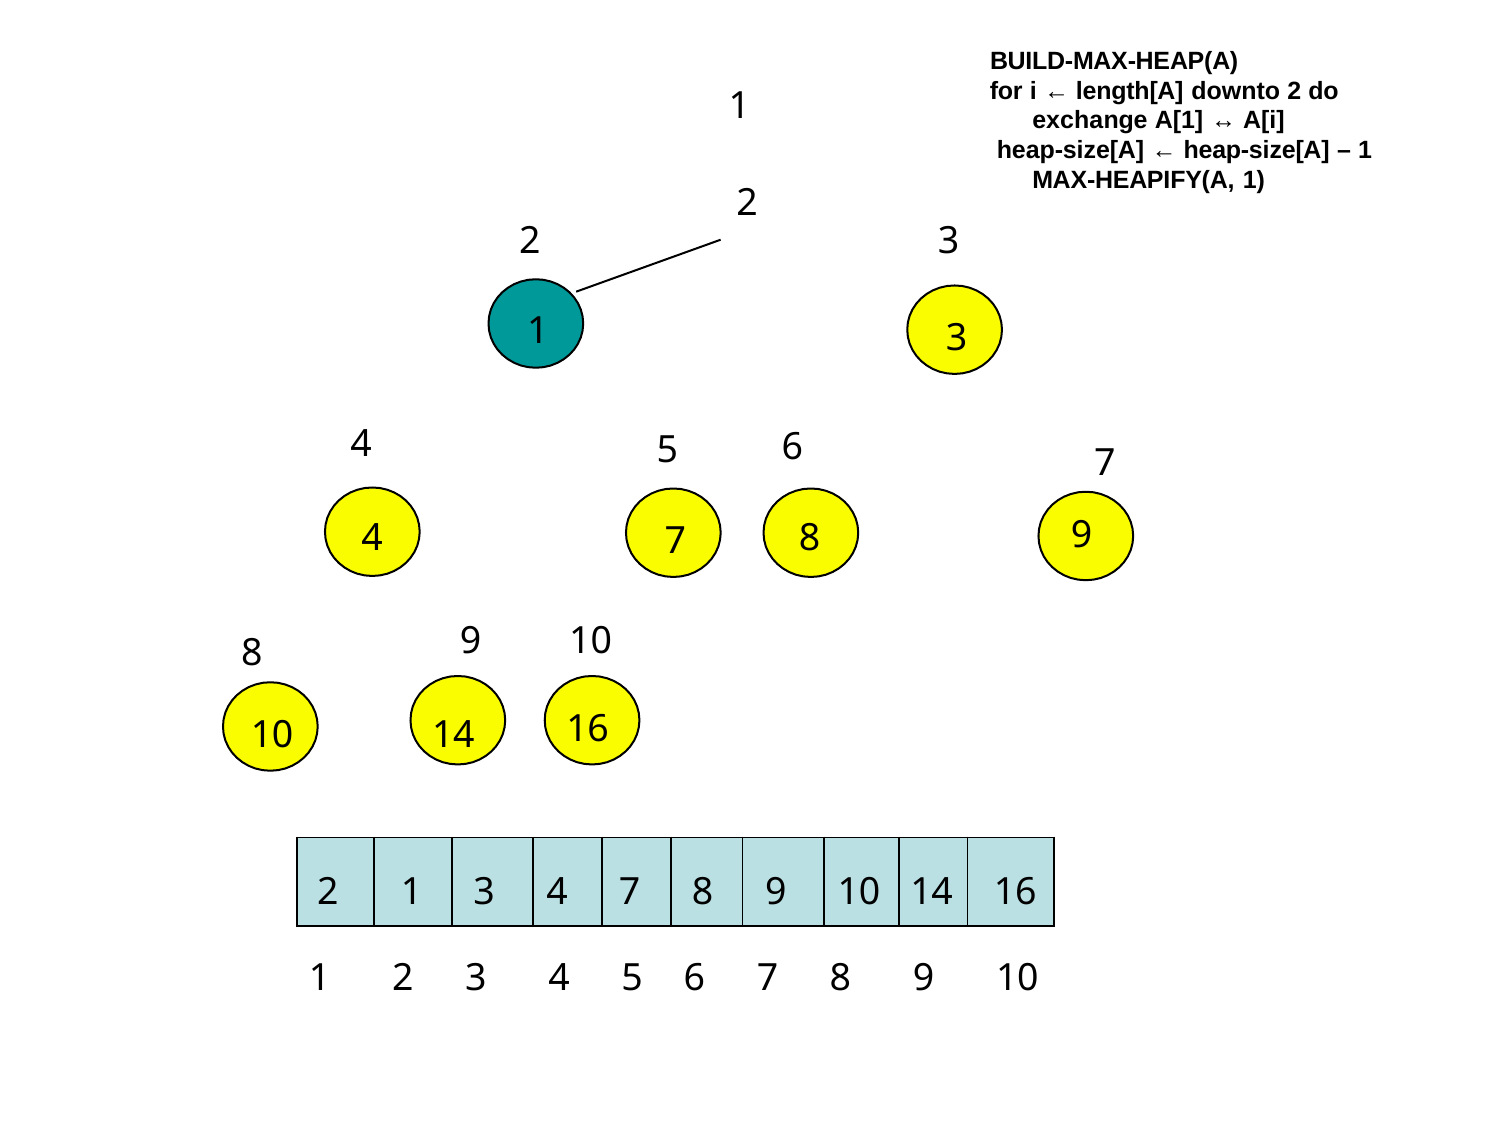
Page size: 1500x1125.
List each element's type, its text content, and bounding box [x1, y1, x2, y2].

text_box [221, 680, 319, 772]
table_header 1 [375, 838, 451, 925]
text_box 2 [390, 954, 416, 999]
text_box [487, 238, 722, 369]
text_box 5 [619, 954, 645, 999]
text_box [905, 284, 1004, 376]
table_header 16 [968, 838, 1053, 925]
table_header 14 [900, 838, 967, 925]
text_box 3 [462, 954, 489, 999]
text_box 7 [1092, 435, 1118, 483]
text_box 8 [827, 954, 853, 999]
text_box 3 [935, 213, 961, 261]
table_header 10 [825, 838, 898, 925]
table_header 3 [453, 838, 532, 925]
text_box 10 [994, 954, 1040, 999]
text_box 9 [457, 613, 483, 661]
text_box 9 [910, 954, 936, 999]
table_header 4 [534, 838, 601, 925]
text_box 2 [734, 176, 760, 224]
text_box 5 [654, 423, 680, 471]
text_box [543, 674, 641, 766]
text_box 1 [306, 954, 332, 999]
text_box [323, 486, 421, 578]
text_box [1037, 490, 1135, 582]
text_box 7 [754, 954, 780, 999]
table_header 2 [298, 838, 373, 925]
text_box 4 [546, 954, 572, 999]
text_box 6 [779, 420, 805, 468]
text_box 4 [348, 416, 374, 464]
text_box 10 16 [564, 613, 655, 749]
text_box BUILD-MAX-HEAP(A) for i ← length[A] downto 2 do exchange A[1] ↔ A[i] heap-size[A] ← heap-size[A] – 1 MAX-HEAPIFY(A, 1) [987, 42, 1413, 194]
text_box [762, 487, 860, 579]
table_header 8 [672, 838, 742, 925]
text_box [409, 674, 507, 766]
text_box 2 [517, 213, 543, 237]
table_header 7 [603, 838, 670, 925]
text_box 8 [239, 626, 265, 674]
text_box 6 [681, 954, 707, 999]
table_header 9 [743, 838, 823, 925]
text_box 1 [726, 79, 752, 127]
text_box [624, 487, 722, 579]
